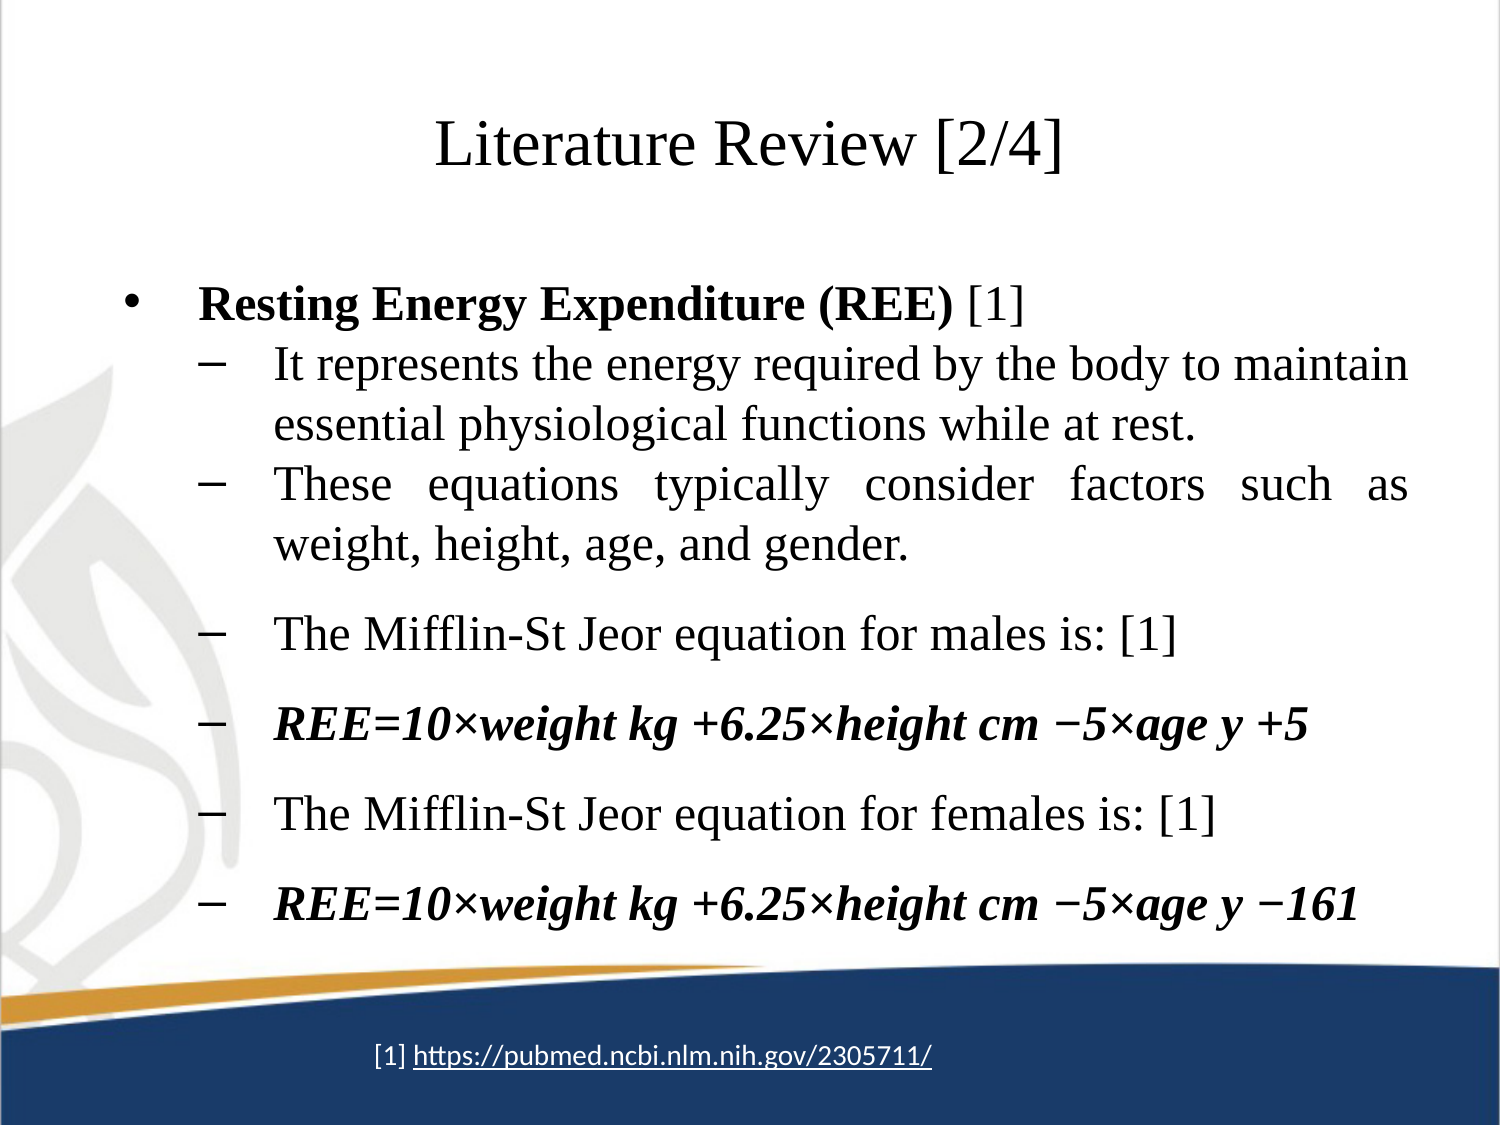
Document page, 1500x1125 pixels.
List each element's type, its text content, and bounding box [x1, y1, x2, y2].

text_box [1] https://pubmed.ncbi.nlm.nih.gov/2305711/ [359, 1029, 948, 1079]
list Resting Energy Expenditure (REE) [1] It represents the energy required by the body to maintain essential physiological functions while at rest. These equations typically consider factors such as weight, height, age, and gender. The Mifflin-St Jeor equation for males is: [1] REE=10×weight kg +6.25×height cm −5×age y +5 The Mifflin-St Jeor equation for females is: [1] REE=10×weight kg +6.25×height cm −5×age y −161 [75, 262, 1425, 1005]
picture [0, 0, 1500, 1125]
title Literature Review [2/4] [75, 45, 1425, 233]
